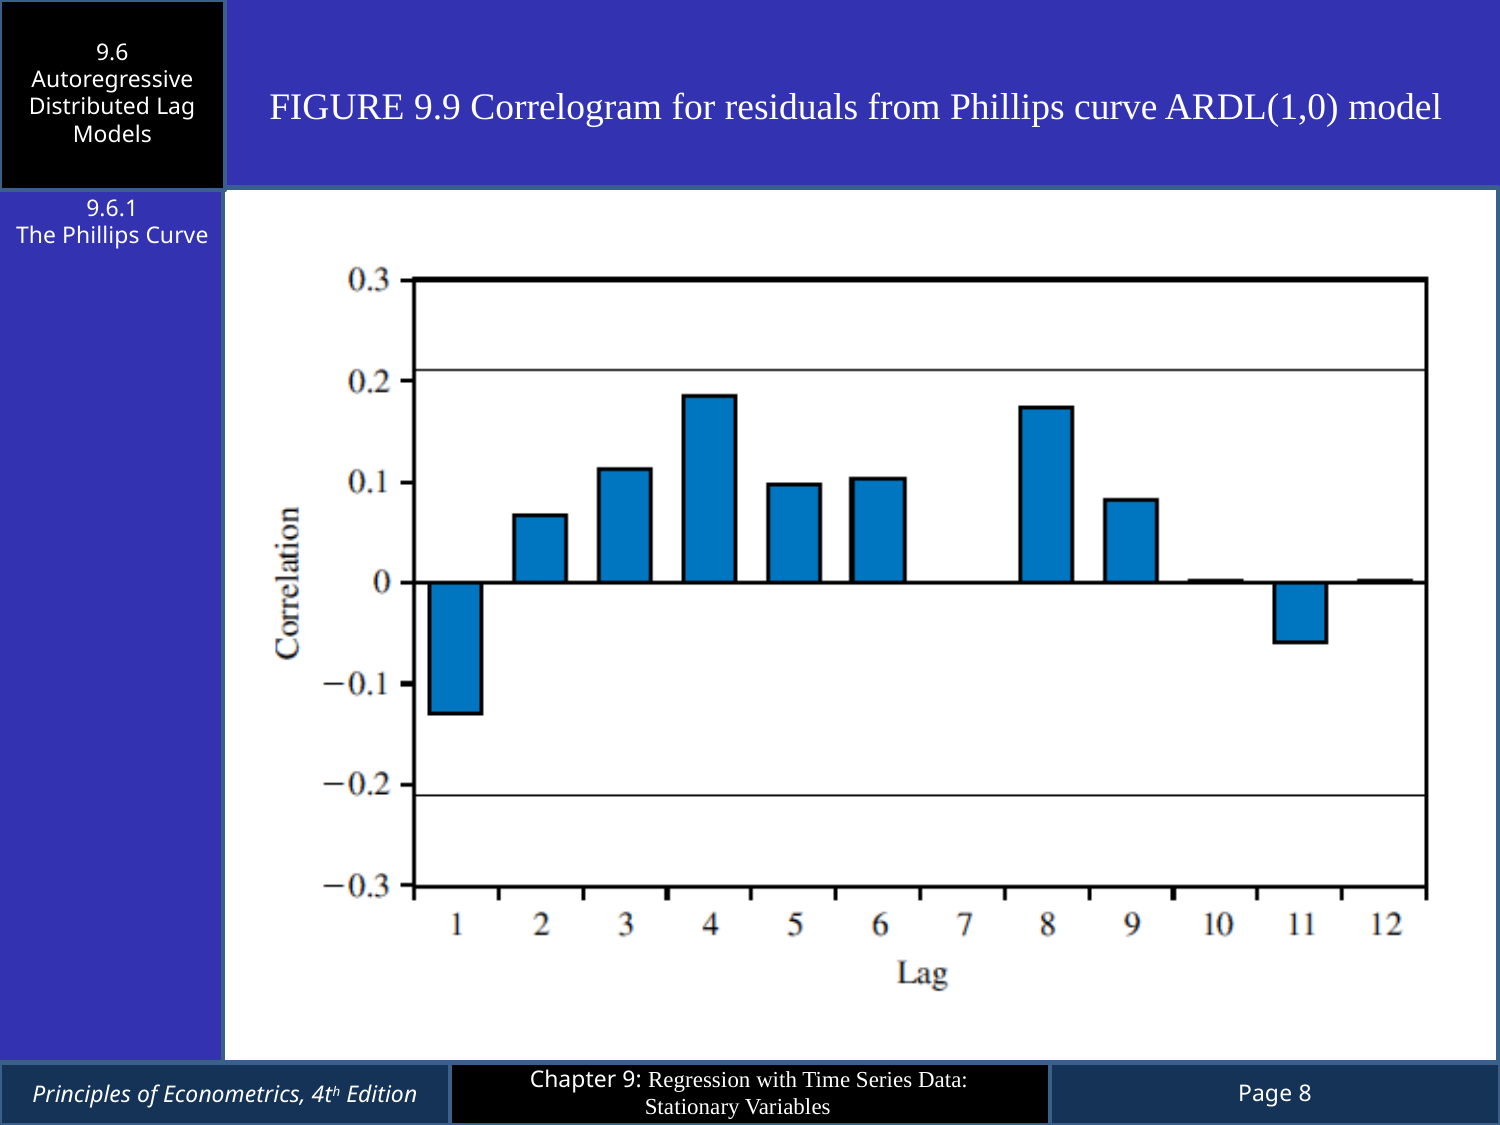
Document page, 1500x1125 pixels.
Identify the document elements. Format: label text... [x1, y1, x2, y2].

text_box 9.6.1 The Phillips Curve [0, 186, 225, 256]
text_box FIGURE 9.9 Correlogram for residuals from Phillips curve ARDL(1,0) model [254, 74, 1470, 135]
text_box 9.6 Autoregressive Distributed Lag Models [0, 29, 225, 155]
list [225, 187, 1500, 1063]
picture [249, 253, 1475, 997]
